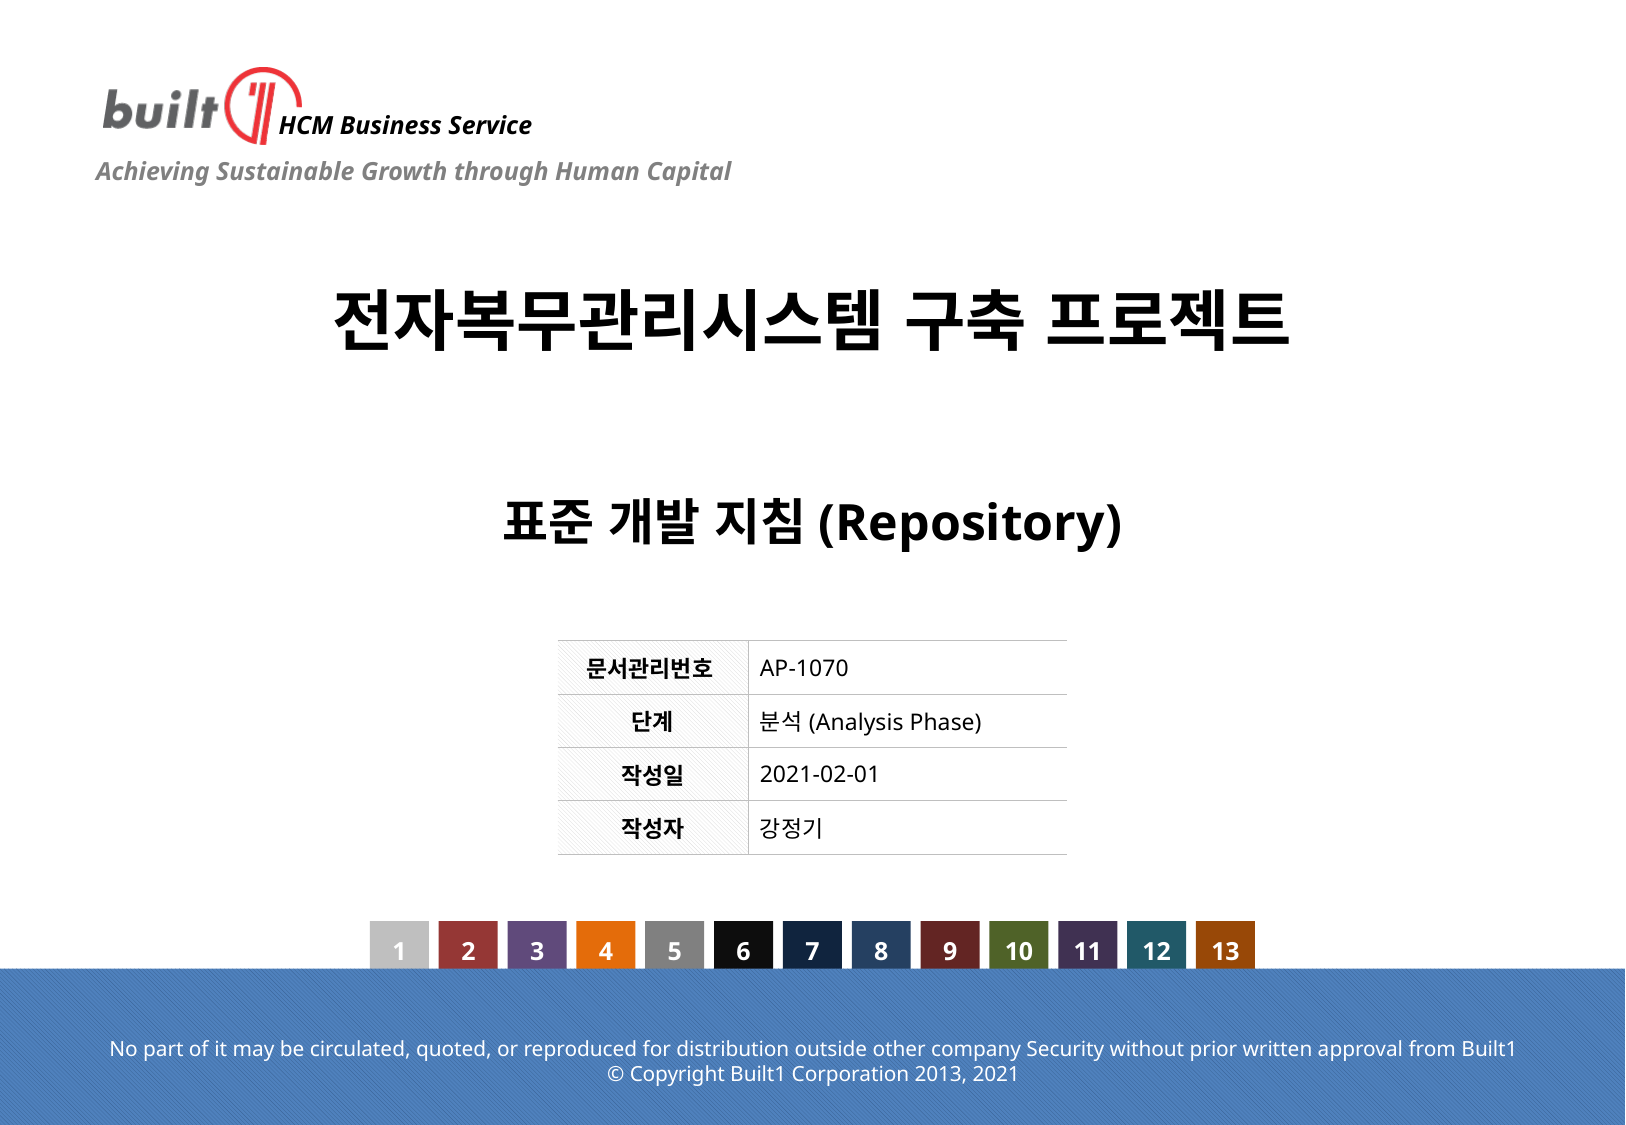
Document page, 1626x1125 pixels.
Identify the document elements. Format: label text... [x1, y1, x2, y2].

title 표준 개발 지침(Repository) [57, 483, 1568, 619]
table_cell 단계 [558, 695, 748, 747]
list 전자복무관리시스템 구축 프로젝트 [57, 271, 1568, 422]
table_header 문서관리번호 [558, 641, 748, 694]
table_cell 강정기 [749, 801, 1067, 854]
table_cell 분석(Analysis Phase) [749, 695, 1067, 747]
picture [103, 67, 311, 148]
table_cell 작성일 [558, 748, 748, 800]
table_cell 작성자 [558, 801, 748, 854]
table_cell 2021-02-01 [749, 748, 1067, 800]
table_header AP-1070 [749, 641, 1067, 694]
